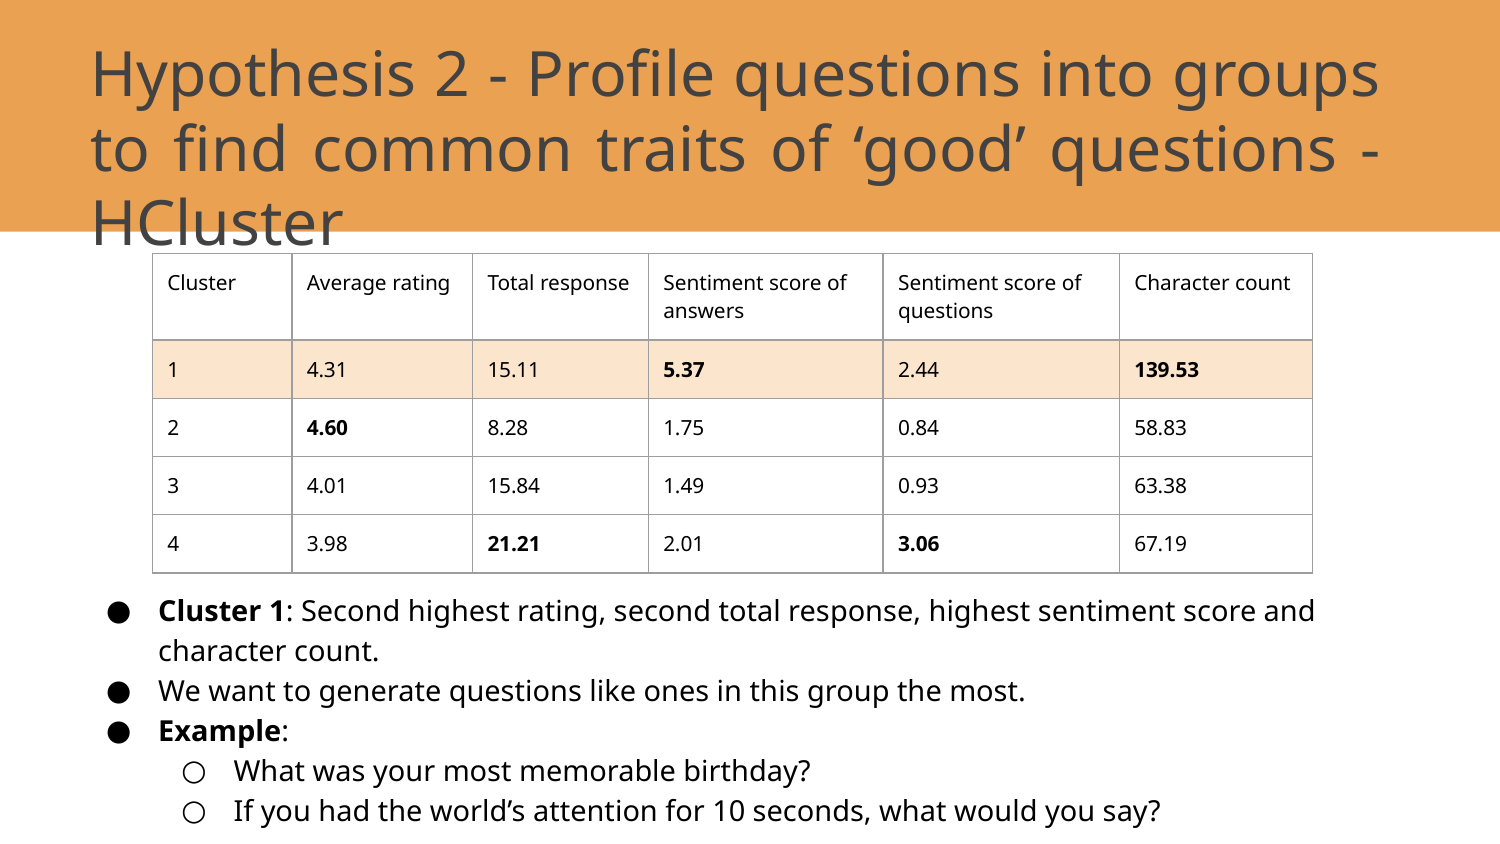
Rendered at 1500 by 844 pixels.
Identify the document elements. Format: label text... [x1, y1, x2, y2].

title Hypothesis 2 - Profile questions into groups to find common traits of ‘good’ questions - HCluster [0, 18, 1398, 321]
table_cell 1 [153, 341, 291, 398]
table_cell 67.19 [1120, 515, 1312, 572]
table_header Total response [473, 254, 648, 339]
list Cluster 1: Second highest rating, second total response, highest sentiment score and character count. We want to generate questions like ones in this group the most. Example: What was your most memorable birthday? If you had the world’s attention for 10 seconds, what would you say? [67, 571, 1433, 844]
table_cell 1.75 [649, 399, 882, 456]
table_cell 63.38 [1120, 457, 1312, 514]
table_cell 8.28 [473, 399, 648, 456]
table_cell 3.06 [884, 515, 1119, 572]
table_header Character count [1120, 254, 1312, 339]
table_cell 4.01 [293, 457, 472, 514]
table_cell 58.83 [1120, 399, 1312, 456]
table_header Cluster [153, 254, 291, 339]
table_cell 2 [153, 399, 291, 456]
table_cell 5.37 [649, 341, 882, 398]
table_cell 21.21 [473, 515, 648, 572]
table_cell 2.44 [884, 341, 1119, 398]
table_cell 2.01 [649, 515, 882, 572]
table_cell 3 [153, 457, 291, 514]
table_header Sentiment score of answers [649, 254, 882, 339]
table_cell 4.31 [293, 341, 472, 398]
table_cell 4 [153, 515, 291, 572]
table_cell 4.60 [293, 399, 472, 456]
table_cell 1.49 [649, 457, 882, 514]
table_cell 3.98 [293, 515, 472, 572]
table_cell 139.53 [1120, 341, 1312, 398]
table_header Sentiment score of questions [884, 254, 1119, 339]
table_cell 0.84 [884, 399, 1119, 456]
table_header Average rating [293, 254, 472, 339]
text_box [0, 0, 1500, 232]
table_cell 15.11 [473, 341, 648, 398]
table_cell 15.84 [473, 457, 648, 514]
table_cell 0.93 [884, 457, 1119, 514]
